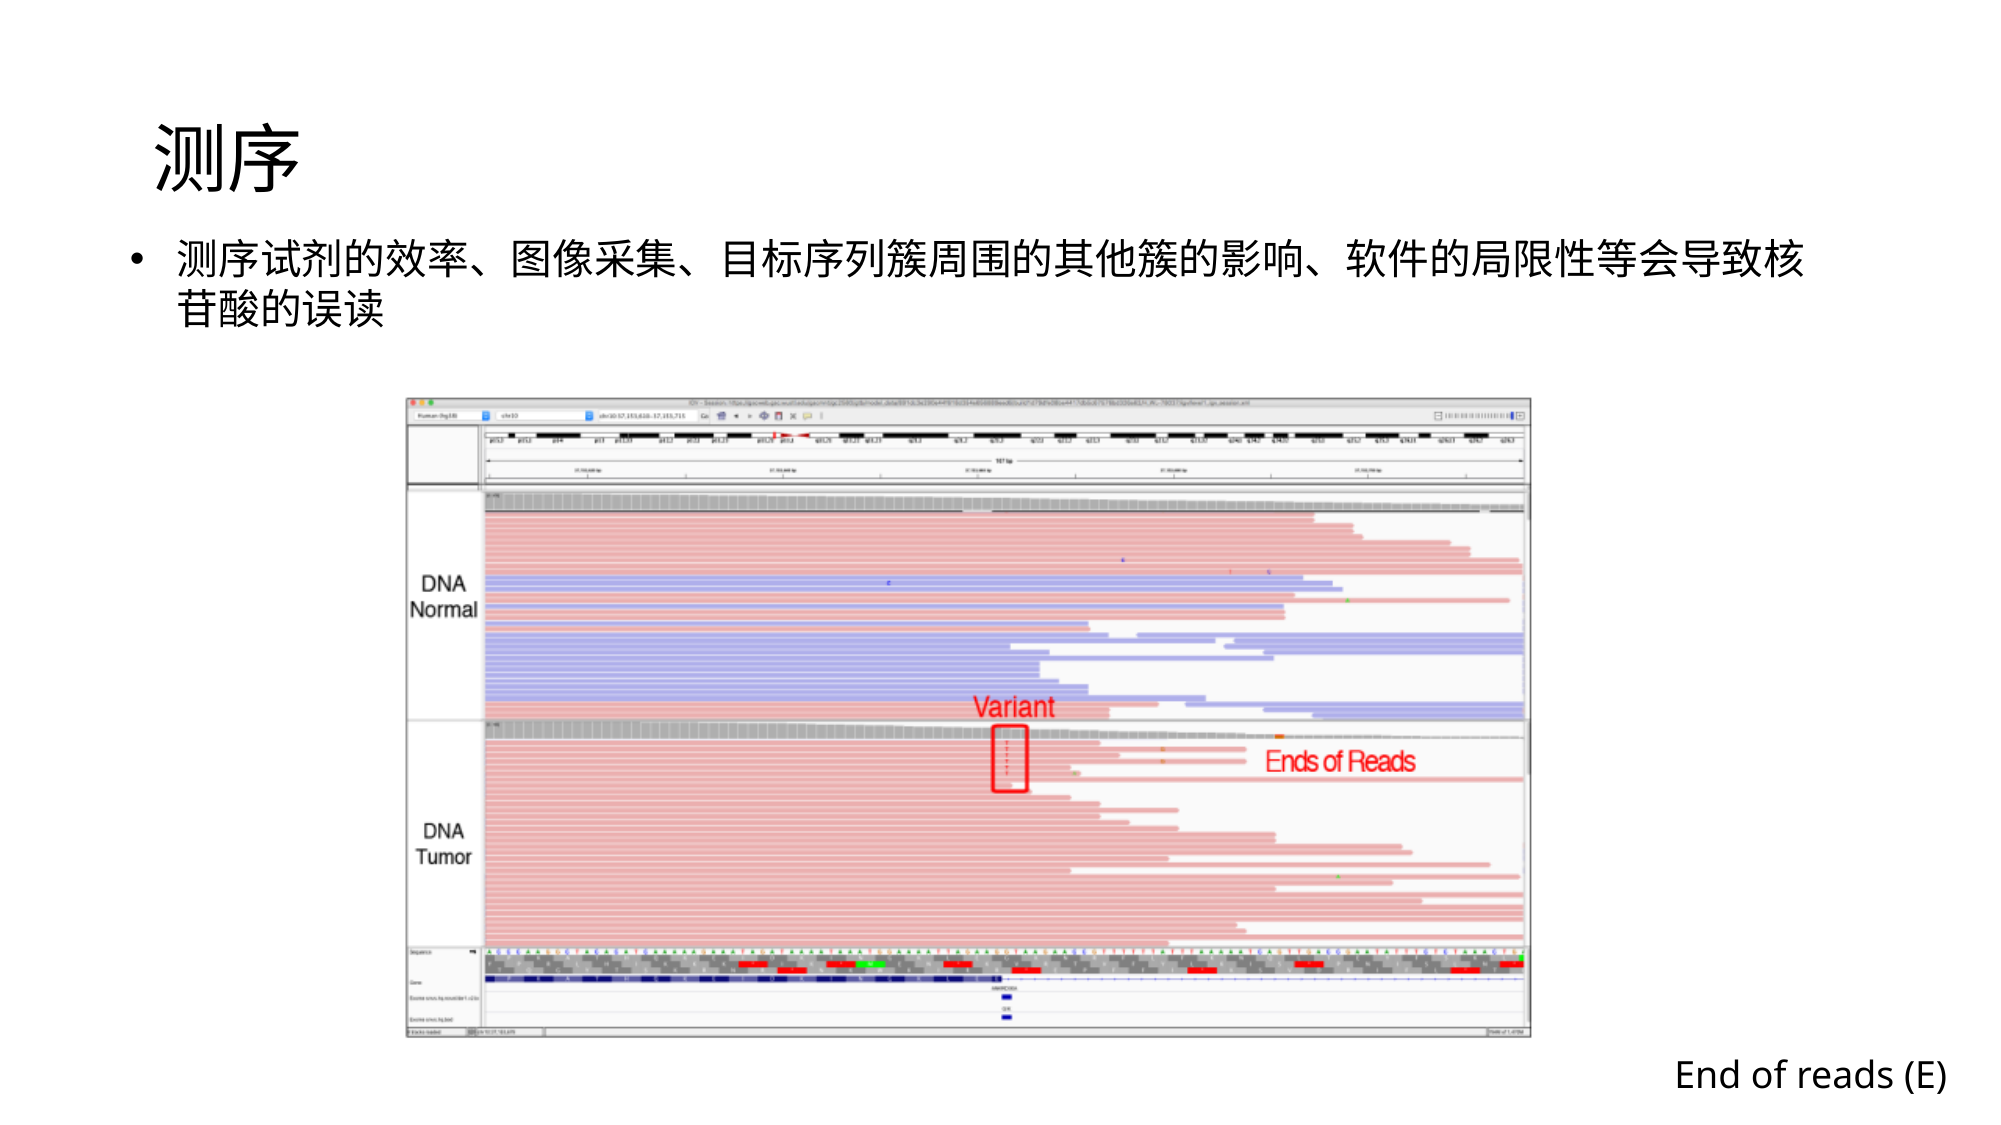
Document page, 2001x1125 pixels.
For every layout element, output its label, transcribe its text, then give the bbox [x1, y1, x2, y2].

text_box 测序试剂的效率、图像采集、目标序列簇周围的其他簇的影响、软件的局限性等会导致核苷酸的误读 [115, 225, 1825, 341]
picture [398, 387, 1541, 1049]
text_box End of reads (E) [1174, 1044, 1963, 1104]
title 测序 [137, 53, 1863, 271]
